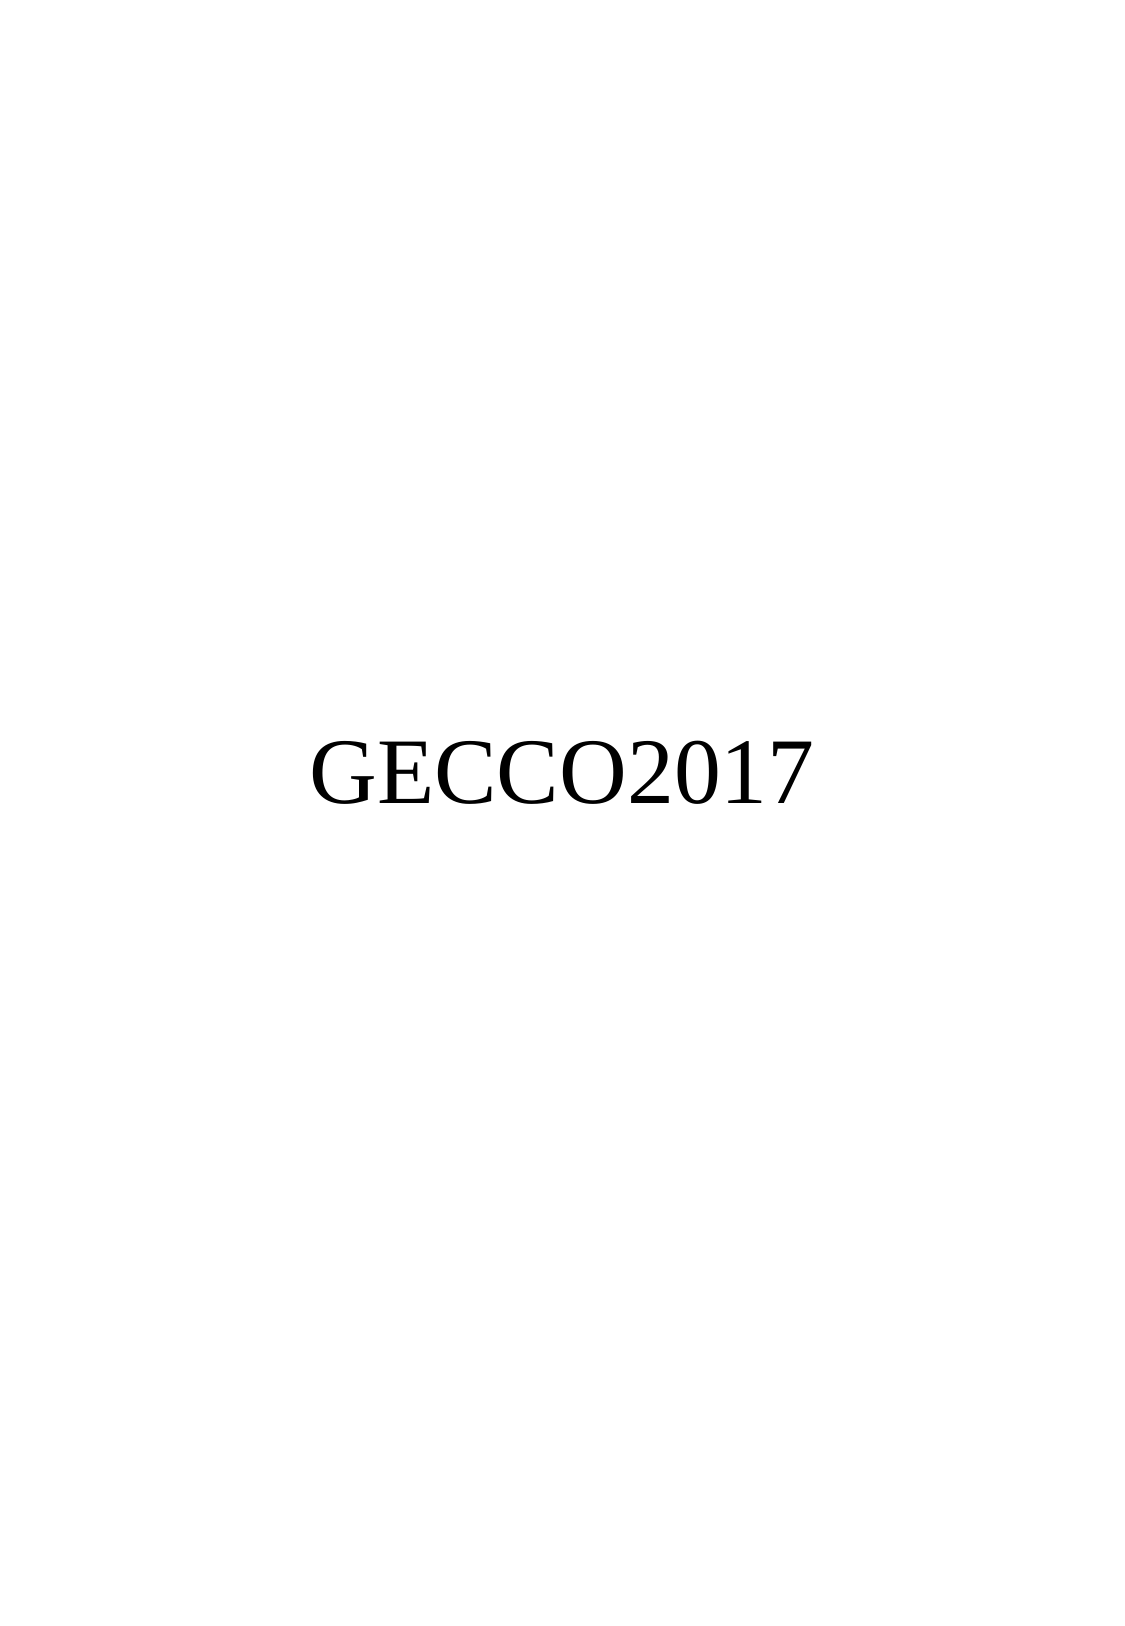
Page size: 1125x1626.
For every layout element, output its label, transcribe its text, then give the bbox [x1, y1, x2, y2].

title GECCO2017 [84, 265, 1041, 832]
